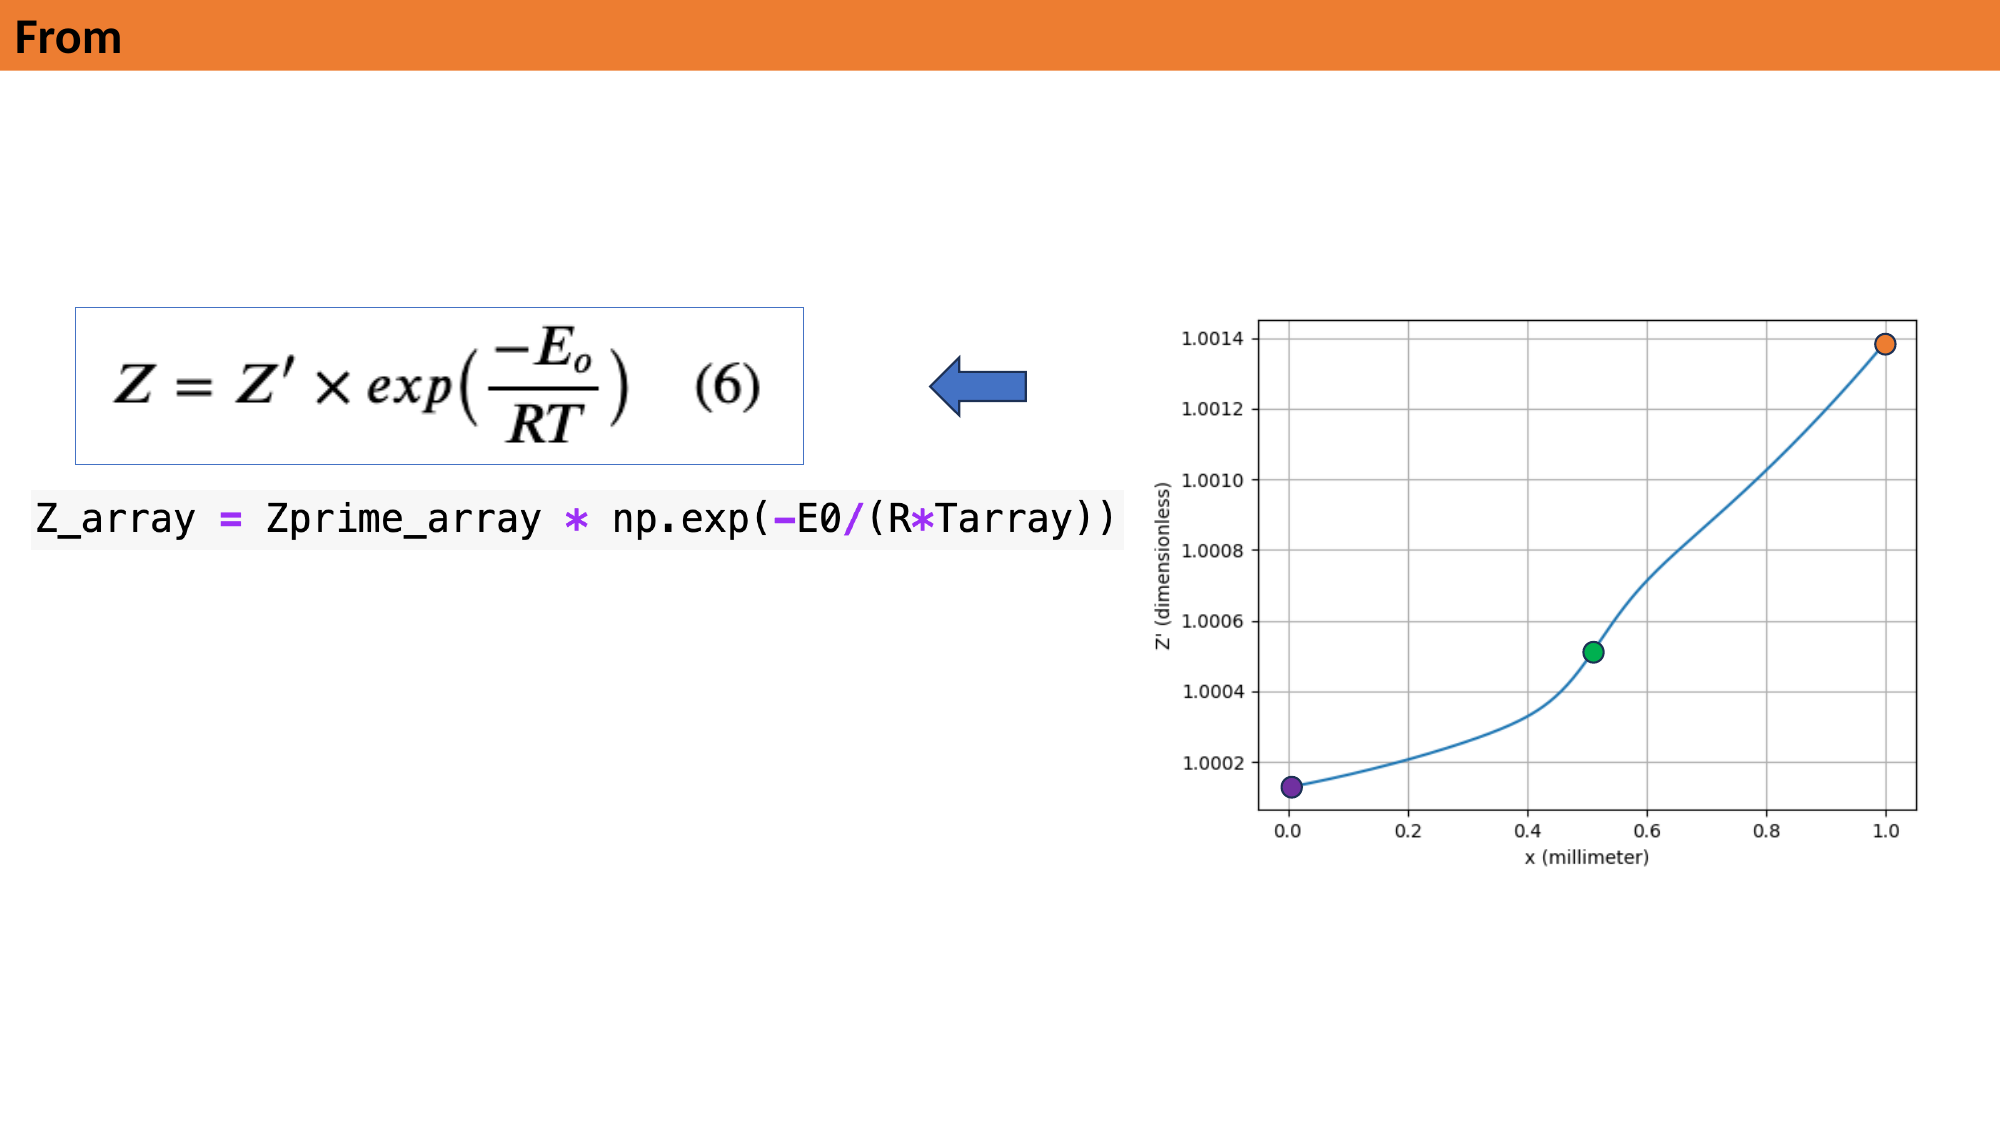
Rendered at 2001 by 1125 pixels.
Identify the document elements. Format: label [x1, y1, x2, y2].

picture [75, 307, 804, 465]
text_box [1152, 243, 1925, 880]
picture [31, 490, 1124, 550]
text_box [928, 354, 1027, 419]
